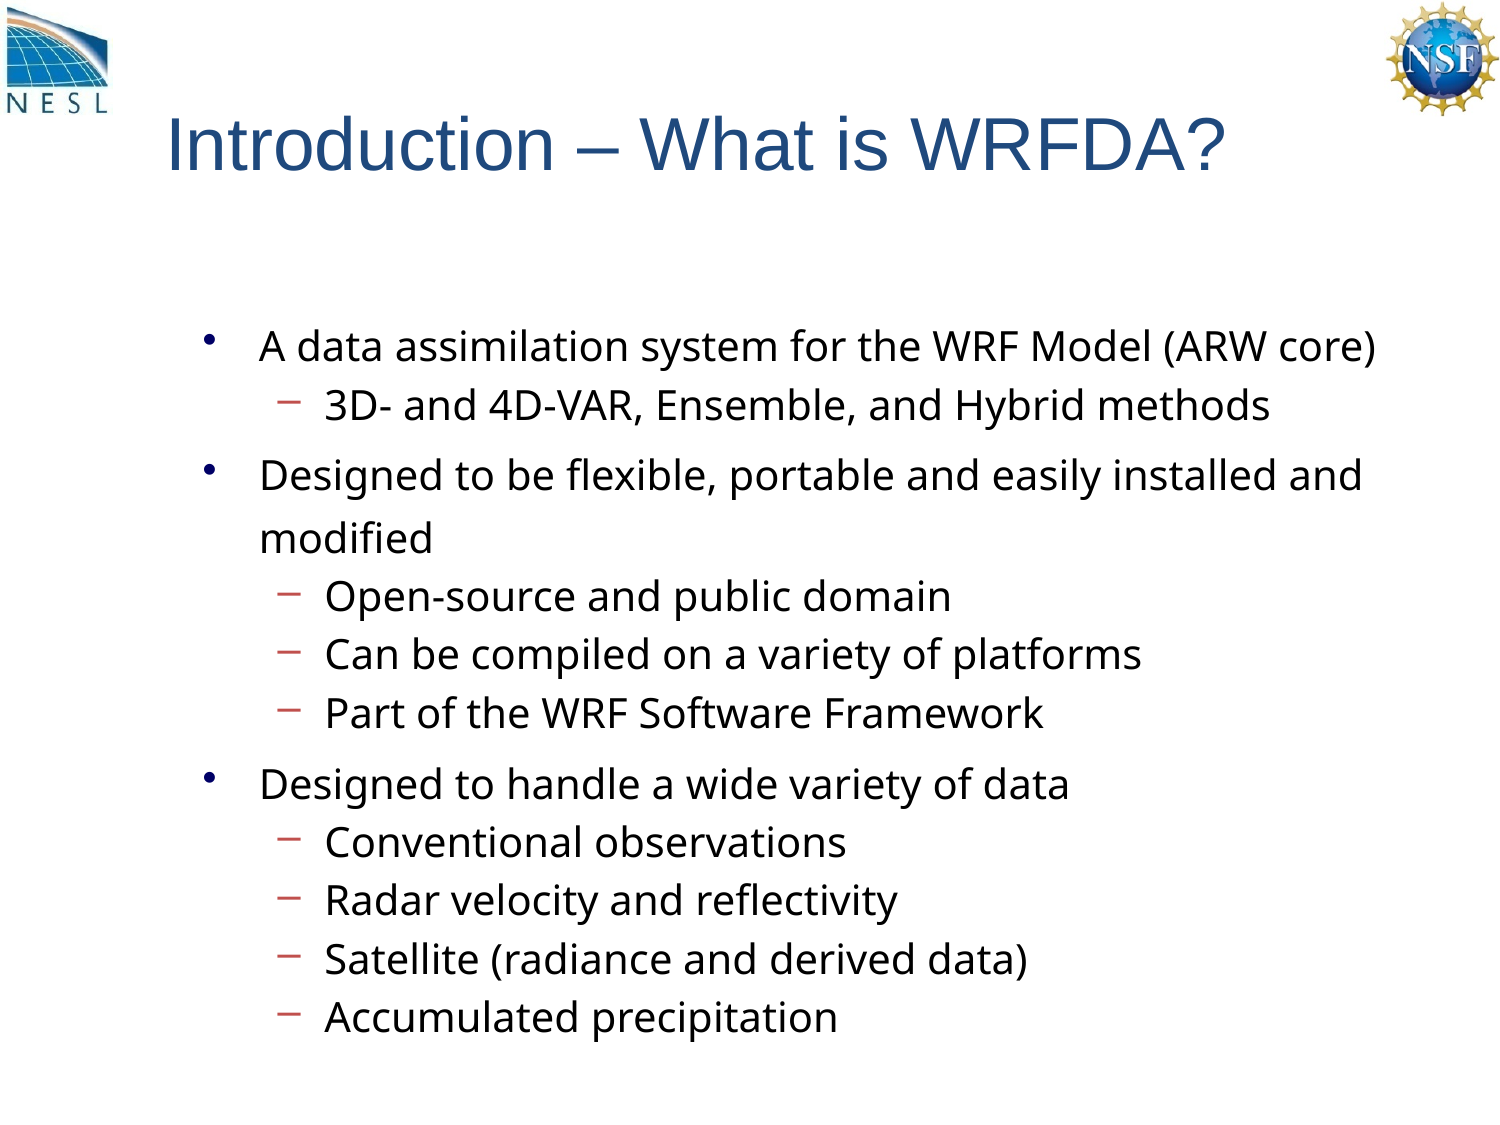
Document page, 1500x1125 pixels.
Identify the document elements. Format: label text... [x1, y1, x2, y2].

picture [0, 0, 113, 117]
list A data assimilation system for the WRF Model (ARW core) 3D- and 4D-VAR, Ensemble, and Hybrid methods Designed to be flexible, portable and easily installed and modified Open-source and public domain Can be compiled on a variety of platforms Part of the WRF Software Framework Designed to handle a wide variety of data Conventional observations Radar velocity and reflectivity Satellite (radiance and derived data) Accumulated precipitation [187, 299, 1438, 1013]
picture [1384, 0, 1500, 117]
title Introduction – What is WRFDA? [150, 46, 1382, 234]
